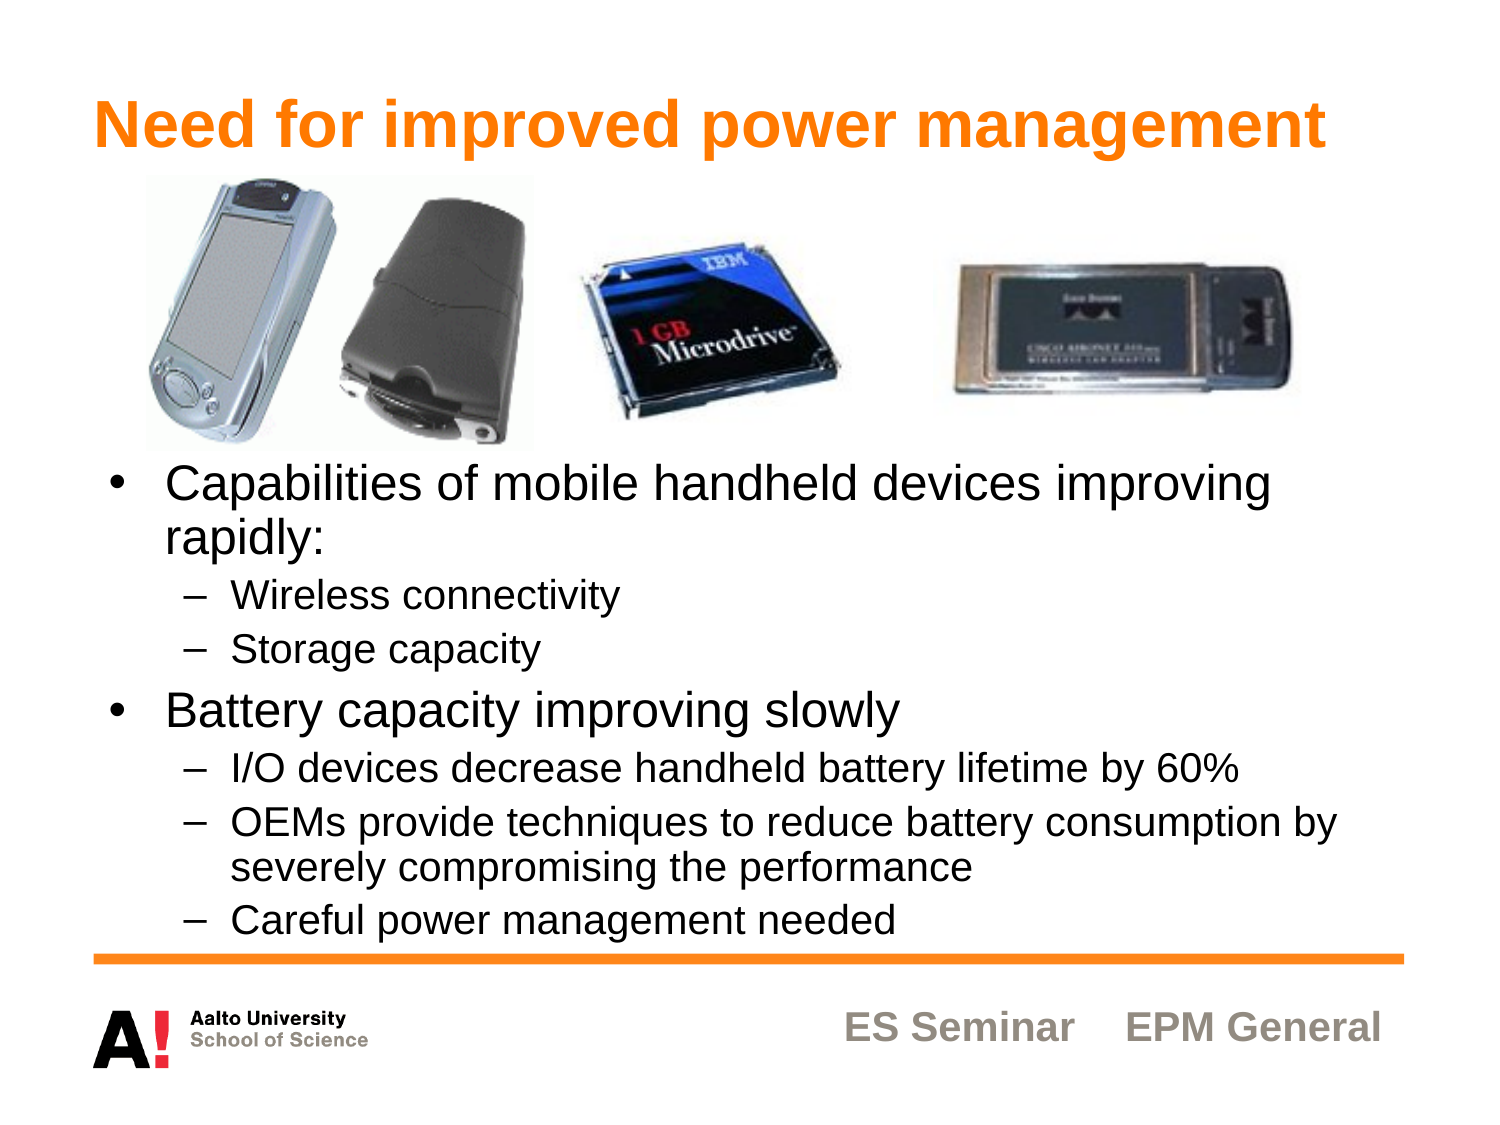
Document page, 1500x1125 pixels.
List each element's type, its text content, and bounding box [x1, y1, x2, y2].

text_box ES Seminar [843, 1029, 1096, 1093]
picture [35, 953, 425, 1125]
list Capabilities of mobile handheld devices improving rapidly: Wireless connectivity Storage capacity Battery capacity improving slowly I/O devices decrease handheld battery lifetime by 60% OEMs provide techniques to reduce battery consumption by severely compromising the performance Careful power management needed [108, 457, 1419, 970]
title Need for improved power management [93, 80, 1405, 258]
text_box EPM General [1124, 1029, 1405, 1093]
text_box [146, 164, 1317, 501]
